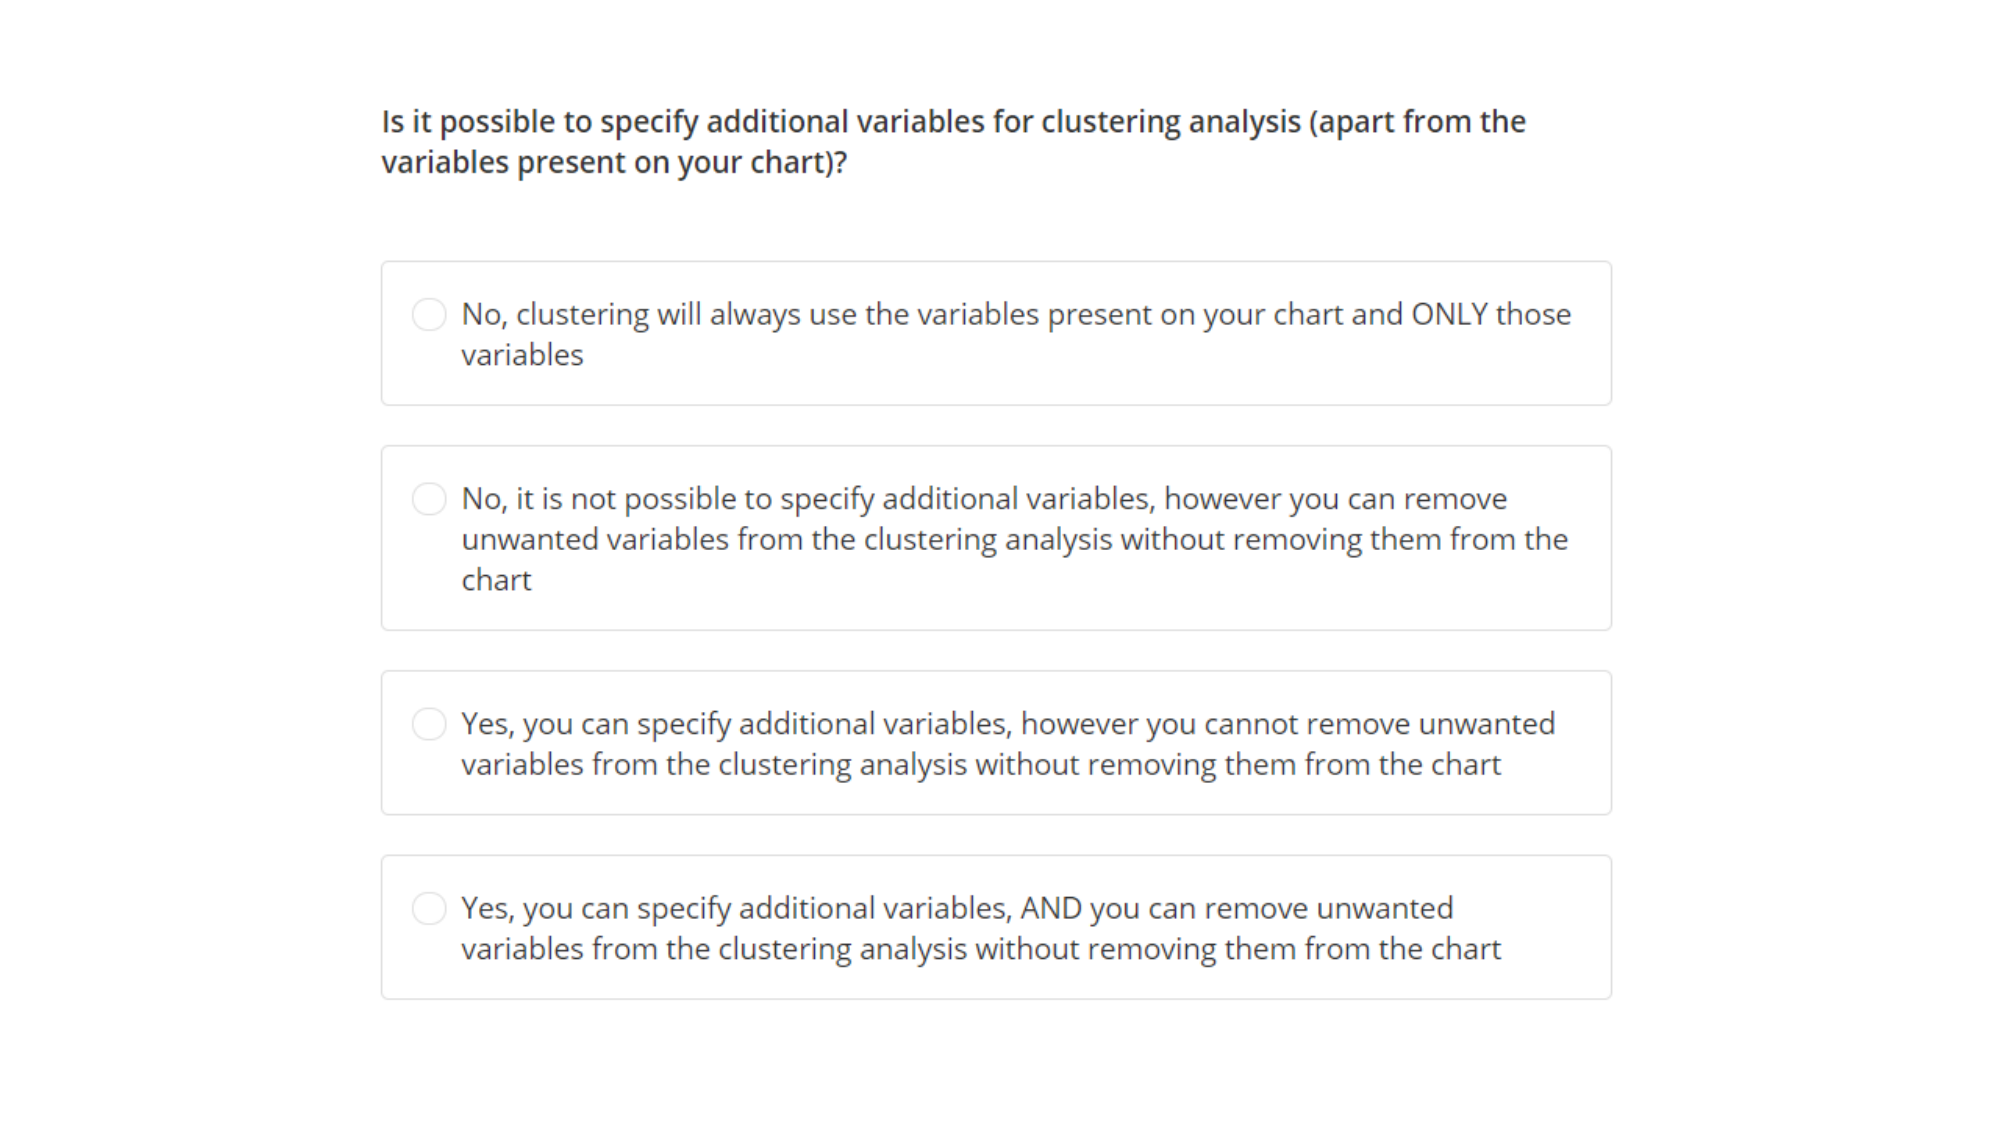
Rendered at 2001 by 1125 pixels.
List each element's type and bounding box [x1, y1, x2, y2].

picture [353, 92, 1647, 1033]
